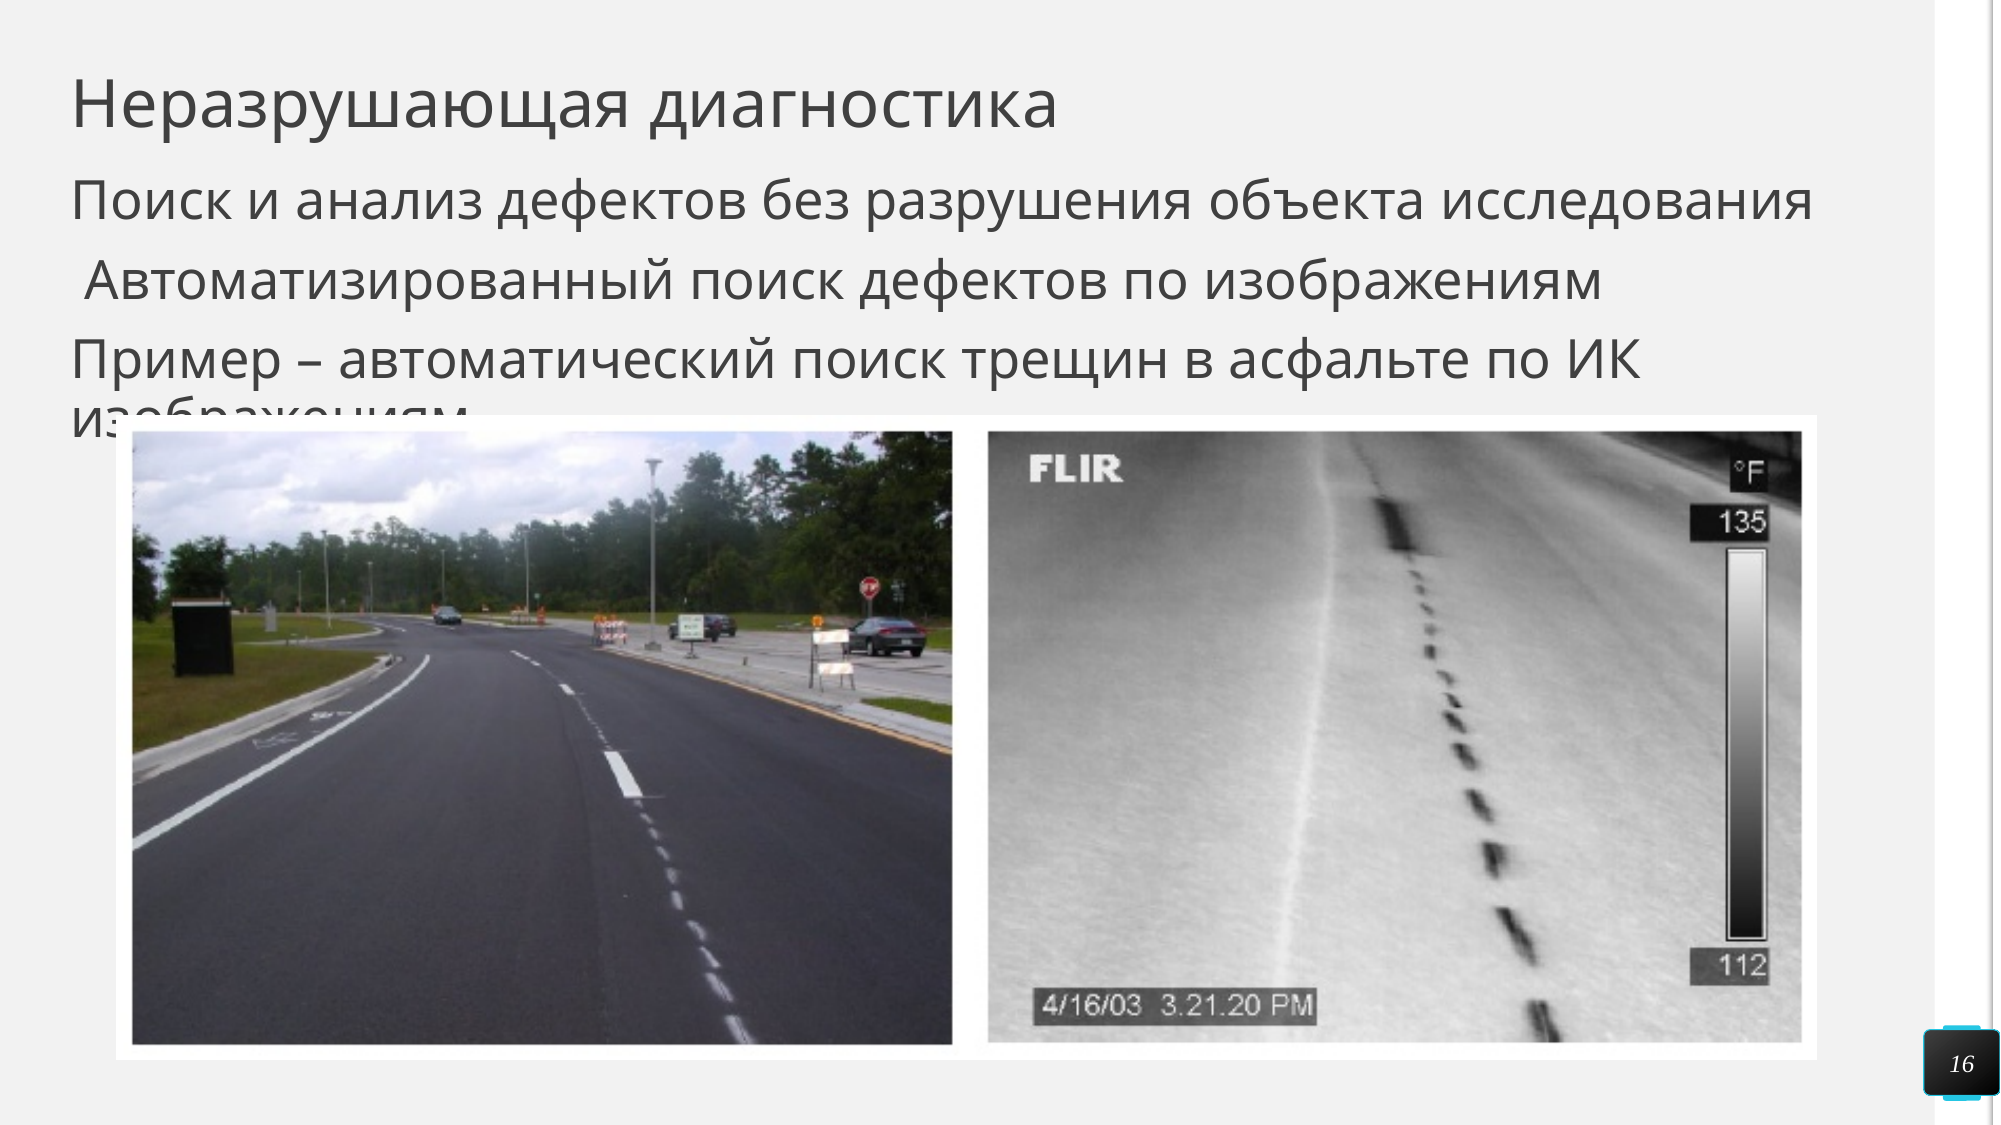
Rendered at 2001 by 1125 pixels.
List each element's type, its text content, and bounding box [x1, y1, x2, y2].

title Неразрушающая диагностика [70, 70, 1863, 142]
picture [116, 415, 1817, 1060]
slide_number 16 [1923, 1029, 2000, 1096]
list Поиск и анализ дефектов без разрушения объекта исследования Автоматизированный поиск дефектов по изображениям Пример – автоматический поиск трещин в асфальте по ИК изображениям [70, 173, 1881, 1030]
